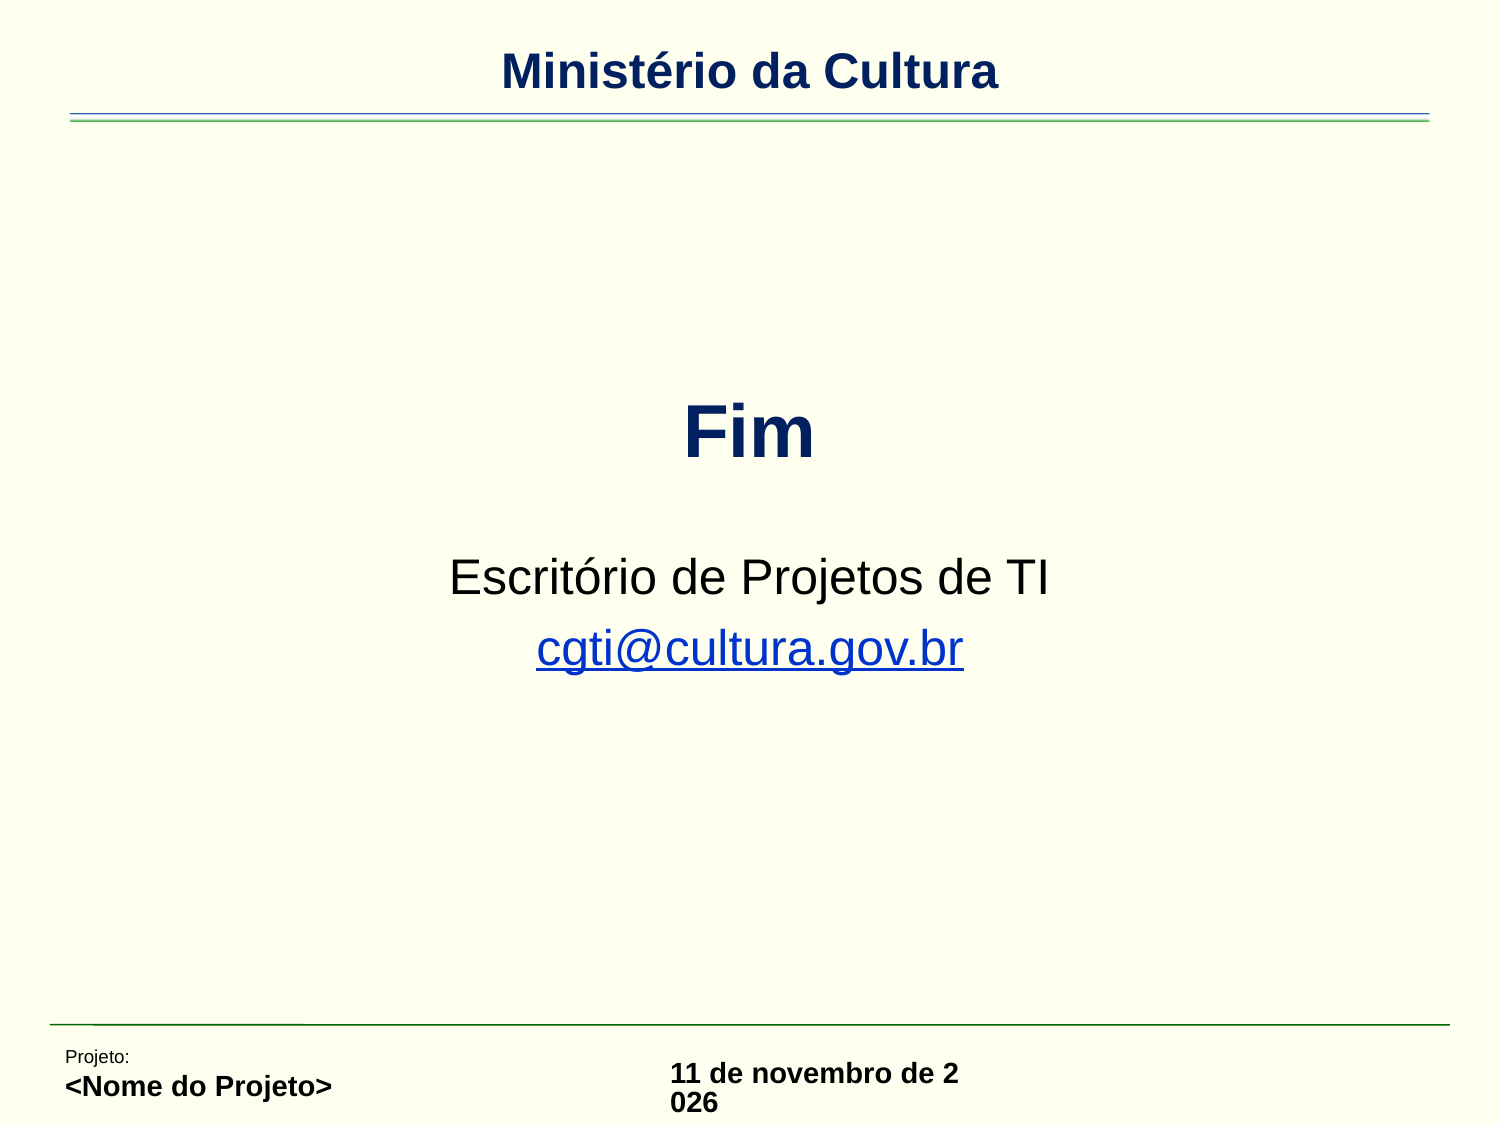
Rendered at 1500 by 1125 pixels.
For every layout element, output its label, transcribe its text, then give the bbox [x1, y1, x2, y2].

list Escritório de Projetos de TI cgti@cultura.gov.br [50, 537, 1450, 813]
title Fim [50, 399, 1450, 456]
text_box Projeto: <Nome do Projeto> [49, 1034, 500, 1110]
picture [69, 113, 1431, 122]
